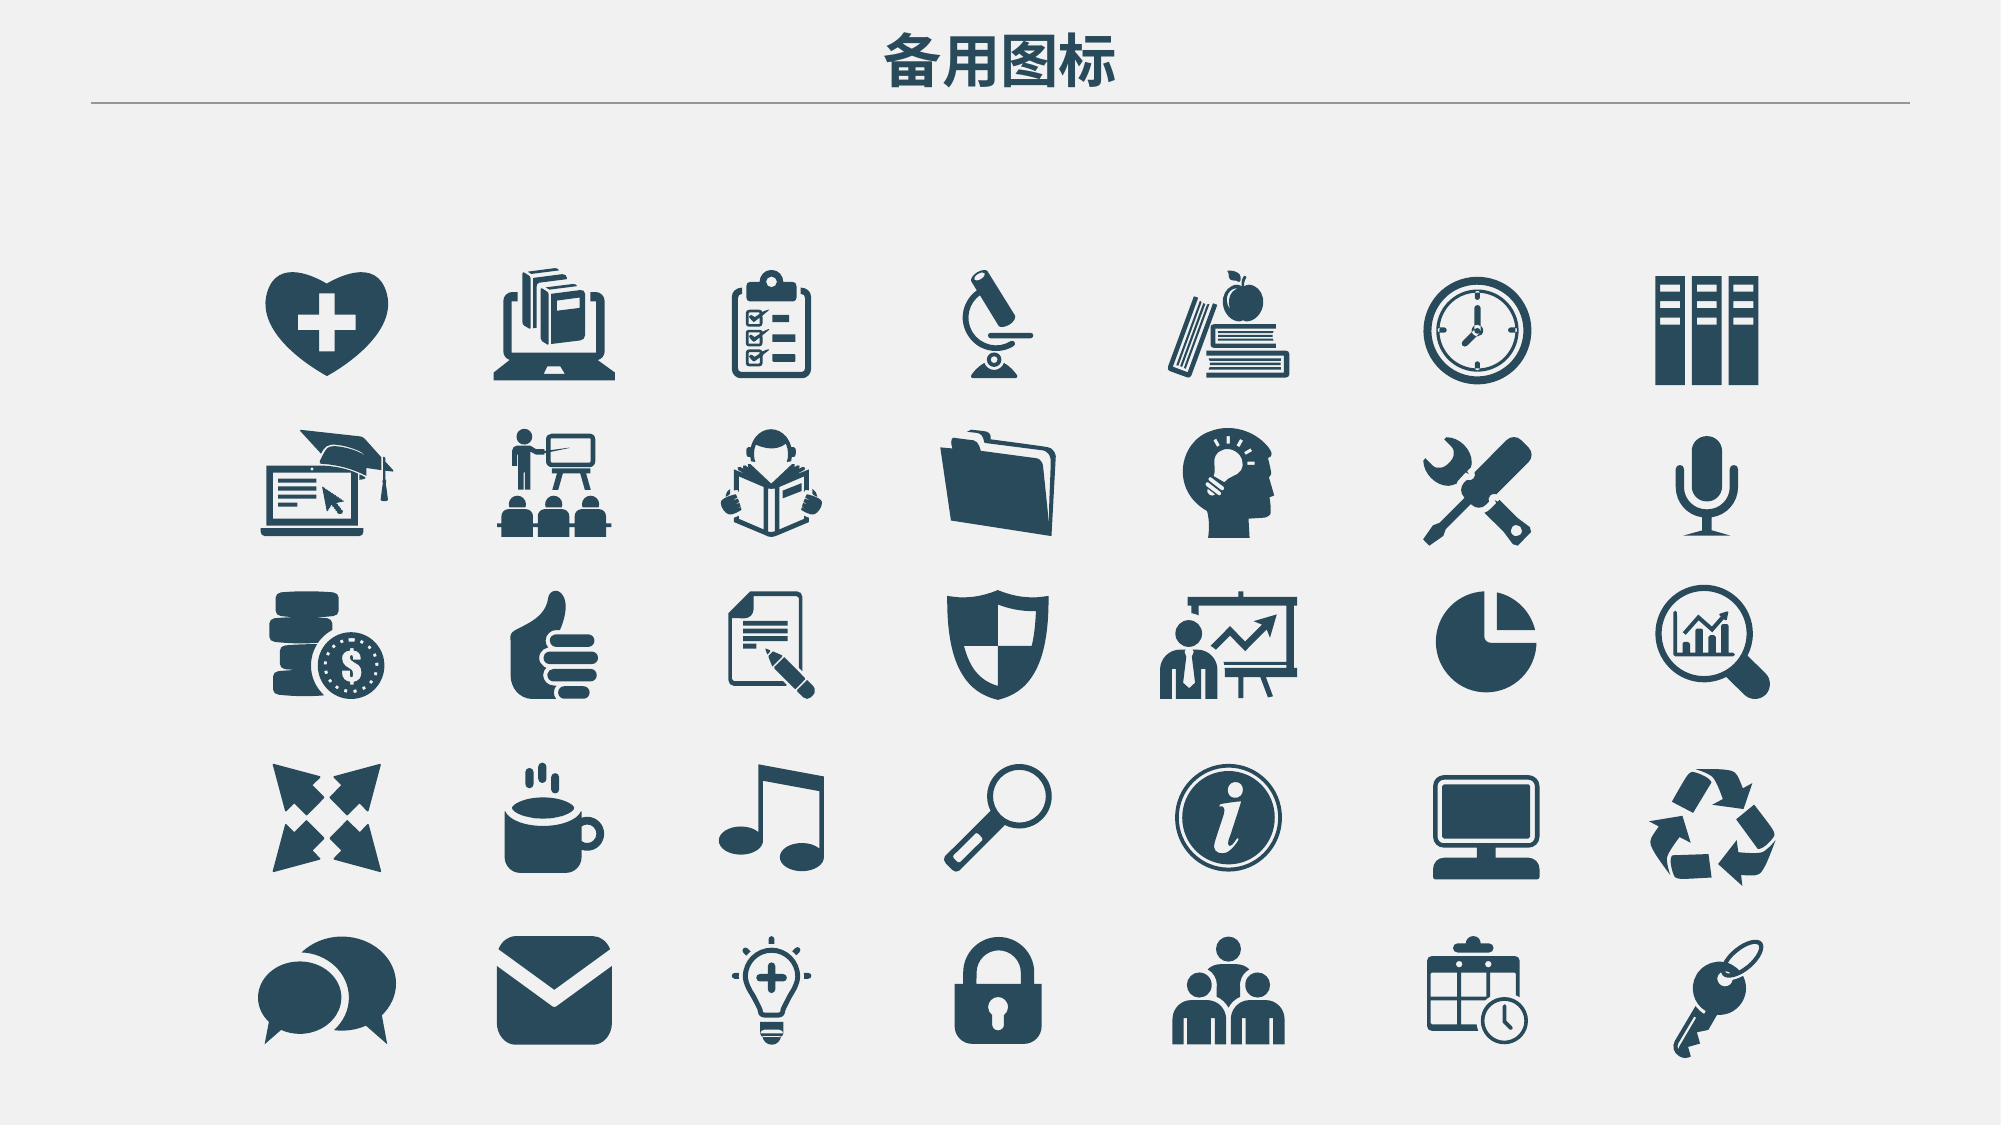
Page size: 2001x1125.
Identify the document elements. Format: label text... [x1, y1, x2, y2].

text_box [731, 972, 740, 979]
text_box [551, 773, 560, 794]
text_box [512, 428, 596, 490]
text_box [510, 590, 566, 699]
text_box [272, 820, 325, 873]
text_box [545, 283, 578, 290]
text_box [1648, 768, 1776, 887]
text_box [954, 936, 1042, 1044]
text_box [1175, 763, 1282, 872]
text_box [746, 270, 797, 302]
text_box [746, 429, 796, 462]
text_box [1423, 437, 1532, 546]
text_box [1655, 584, 1770, 699]
text_box [987, 332, 1034, 339]
text_box [525, 767, 534, 789]
text_box [522, 268, 560, 329]
text_box [272, 763, 325, 816]
text_box [1182, 427, 1275, 538]
text_box [971, 362, 1018, 379]
text_box [1172, 1000, 1227, 1045]
text_box [329, 820, 382, 873]
text_box [581, 495, 600, 508]
text_box [803, 972, 812, 979]
text_box [496, 965, 612, 1045]
text_box [301, 936, 397, 1045]
text_box [1216, 936, 1241, 962]
text_box [543, 651, 599, 665]
text_box [538, 762, 547, 784]
text_box [728, 591, 803, 686]
text_box [558, 686, 590, 699]
text_box [1480, 997, 1528, 1045]
text_box [731, 287, 812, 379]
text_box [1691, 436, 1723, 502]
text_box [1423, 276, 1532, 385]
text_box [1673, 939, 1764, 1058]
text_box [947, 590, 1049, 700]
text_box [1187, 591, 1298, 699]
text_box [1675, 465, 1739, 536]
text_box [533, 274, 567, 329]
text_box [1230, 1000, 1285, 1045]
text_box [269, 591, 339, 697]
text_box [265, 272, 389, 377]
text_box [504, 811, 605, 873]
text_box [498, 936, 611, 990]
text_box [742, 947, 801, 1018]
text_box [801, 488, 823, 515]
text_box [1222, 270, 1264, 322]
text_box [962, 270, 1016, 367]
text_box [329, 763, 381, 816]
text_box [266, 429, 382, 526]
text_box [547, 668, 597, 682]
text_box [551, 290, 586, 344]
text_box [1160, 649, 1218, 699]
text_box [1435, 591, 1537, 693]
text_box [1427, 956, 1520, 1031]
text_box [1206, 350, 1290, 378]
text_box [943, 764, 1052, 872]
text_box [733, 464, 809, 537]
text_box 备用图标 [581, 17, 1420, 102]
text_box [1167, 296, 1276, 378]
text_box [511, 797, 575, 819]
text_box [720, 488, 742, 515]
text_box [1691, 276, 1722, 386]
text_box [545, 495, 563, 508]
text_box [1186, 972, 1212, 998]
text_box [1452, 936, 1494, 953]
text_box [760, 1021, 784, 1045]
text_box [1433, 775, 1540, 880]
text_box [549, 634, 595, 647]
text_box [508, 495, 527, 508]
text_box [1207, 964, 1250, 1008]
text_box [380, 456, 394, 502]
text_box [493, 292, 615, 381]
text_box [540, 288, 549, 345]
text_box [765, 648, 815, 699]
text_box [718, 764, 824, 872]
text_box [1245, 972, 1271, 998]
text_box [1655, 276, 1685, 386]
text_box [260, 528, 364, 537]
text_box [768, 936, 775, 944]
text_box [1175, 620, 1203, 647]
text_box [258, 961, 342, 1045]
text_box [497, 509, 612, 537]
text_box [940, 429, 1056, 537]
text_box [1728, 276, 1759, 386]
text_box [317, 632, 385, 699]
